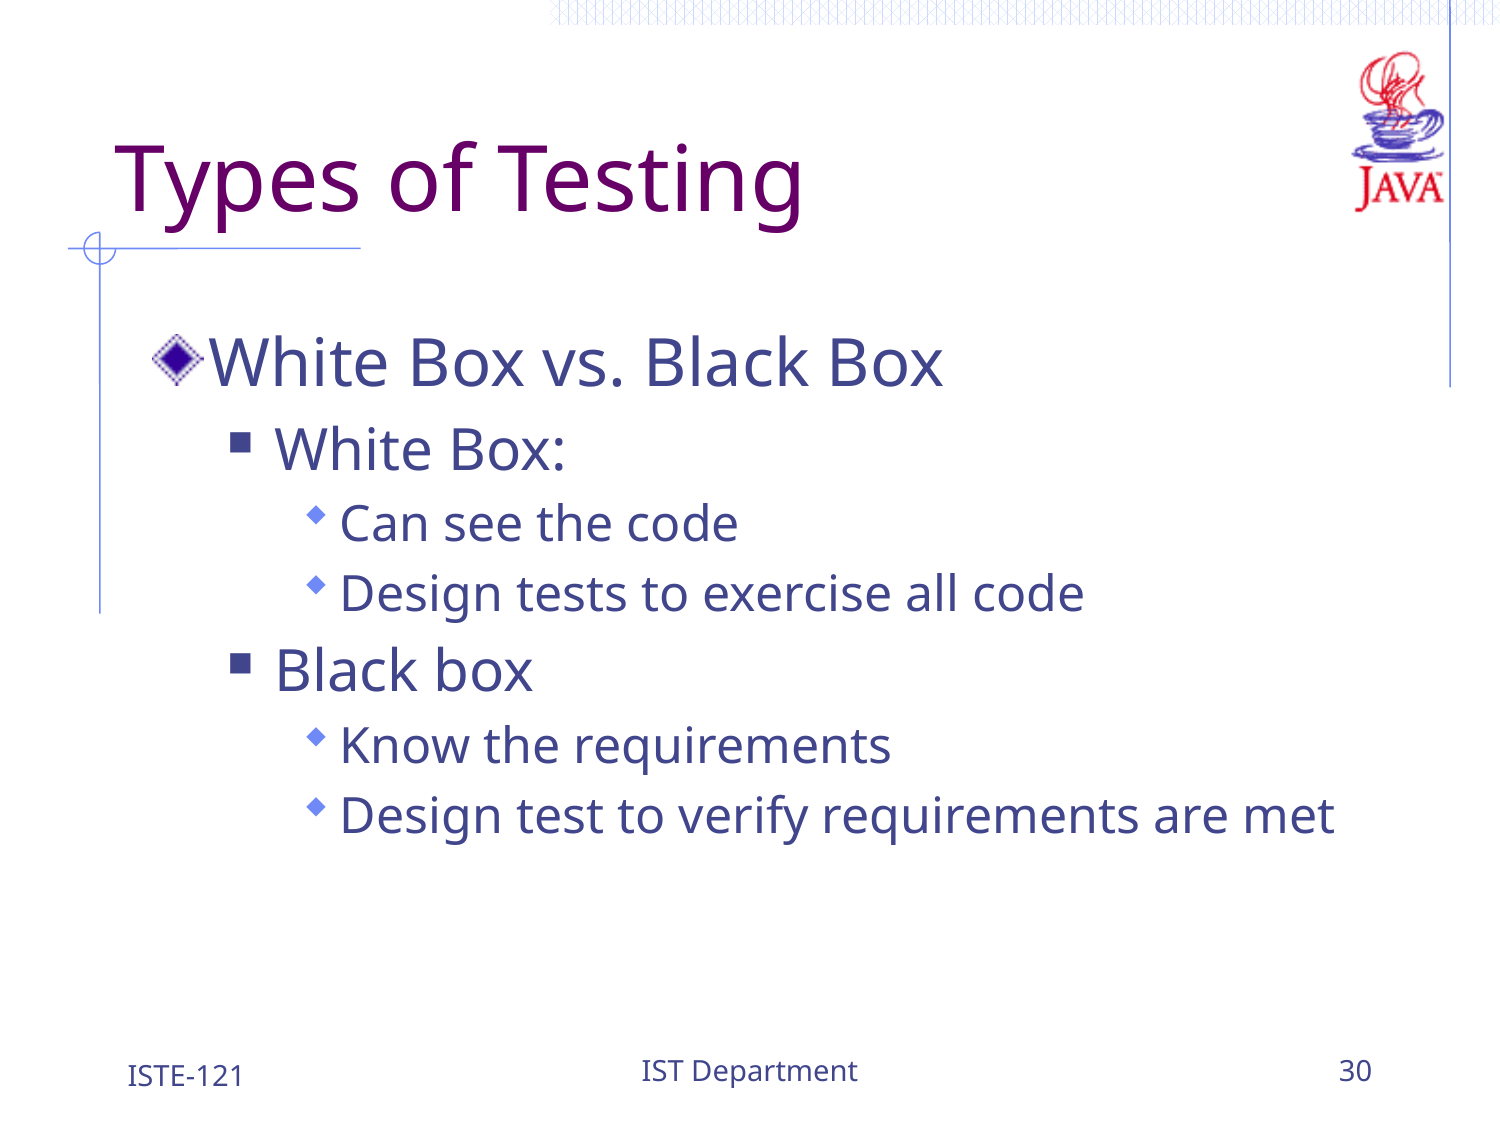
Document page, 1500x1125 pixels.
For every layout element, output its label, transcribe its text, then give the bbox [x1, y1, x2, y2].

title Types of Testing [99, 49, 1376, 238]
slide_number 30 [1074, 1024, 1388, 1101]
slide_number ISTE-121 [112, 1024, 426, 1101]
picture [1376, 49, 1448, 216]
footer IST Department [512, 1024, 988, 1101]
list White Box vs. Black Box White Box: Can see the code Design tests to exercise all code Black box Know the requirements Design test to verify requirements are met [137, 312, 1413, 988]
picture [152, 334, 204, 386]
